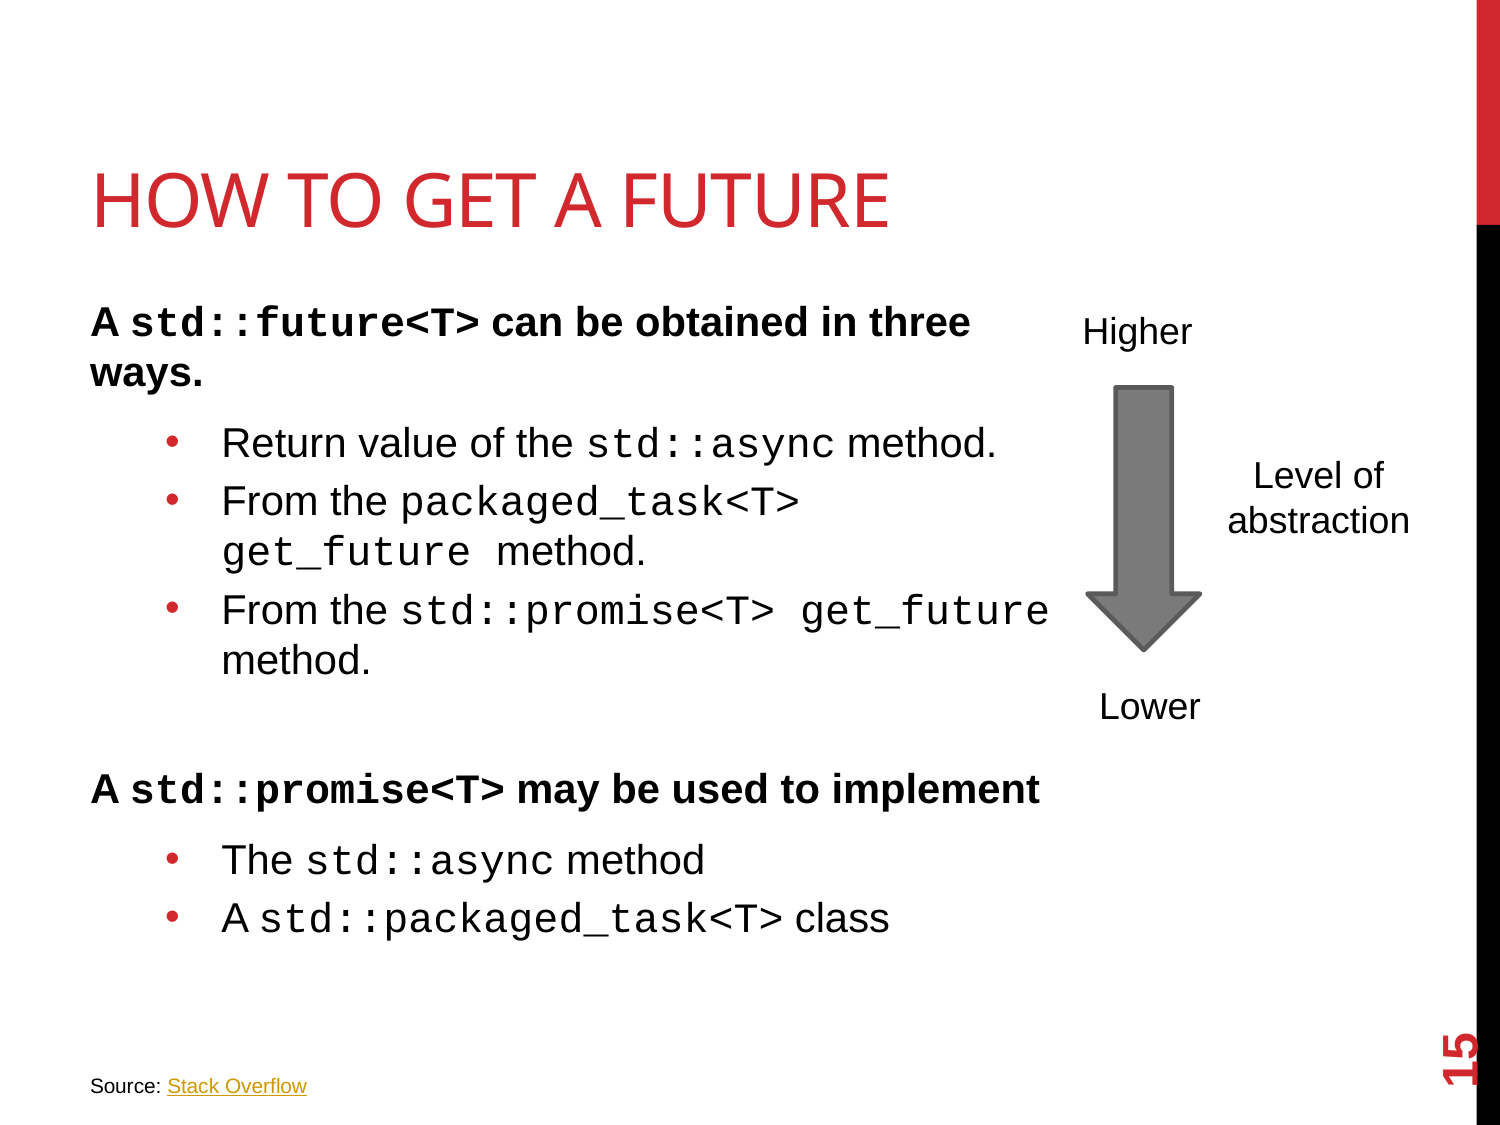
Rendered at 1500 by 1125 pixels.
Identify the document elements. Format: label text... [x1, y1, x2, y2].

text_box [1085, 385, 1203, 653]
list A std::future<T> can be obtained in three ways. Return value of the std::async method. From the packaged_task<T> get_future method. From the std::promise<T> get_future method. A std::promise<T> may be used to implement The std::async method A std::packaged_task<T> class [75, 287, 1088, 1005]
text_box Higher [1050, 299, 1225, 360]
footer Source: Stack Overflow [75, 1065, 638, 1112]
slide_number 15 [1427, 887, 1488, 1104]
text_box Lower [1062, 674, 1238, 735]
text_box Level of abstraction [1199, 443, 1438, 549]
title How to get a future [75, 25, 1025, 250]
